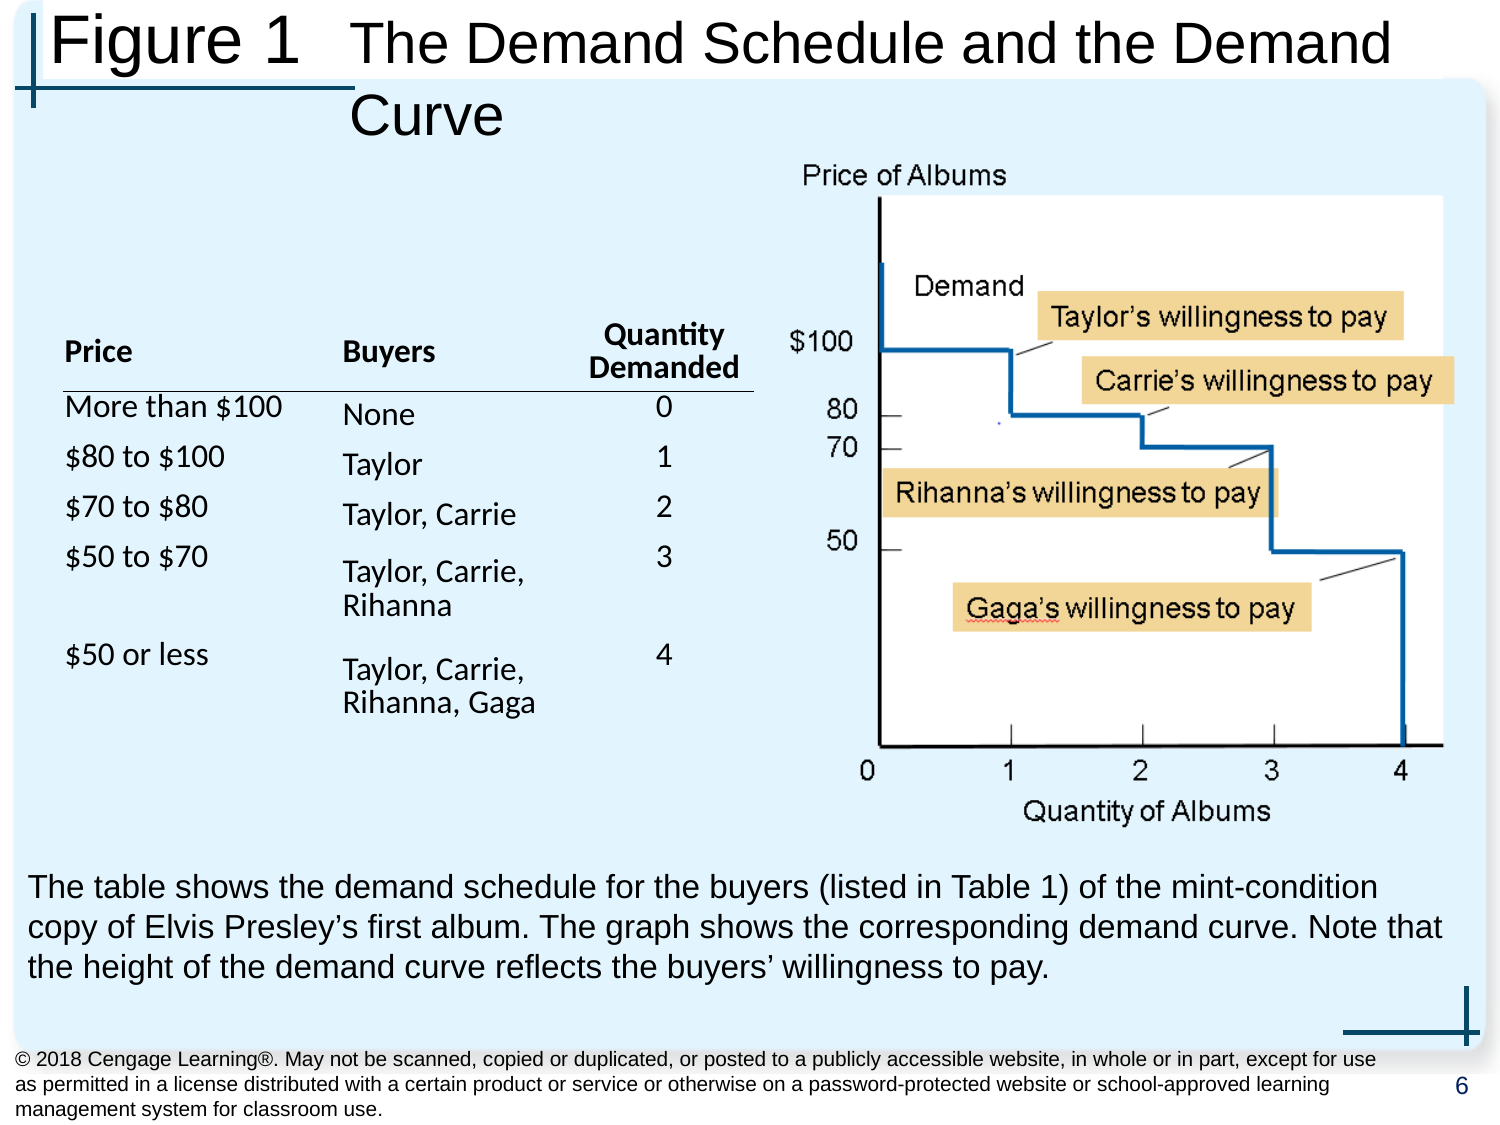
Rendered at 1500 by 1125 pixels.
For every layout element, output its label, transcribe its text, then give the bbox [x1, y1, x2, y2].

table_cell Taylor [341, 441, 575, 491]
table_header Buyers [341, 314, 575, 391]
table_cell $50 to $70 [63, 541, 341, 639]
table_cell $70 to $80 [63, 491, 341, 541]
footer © 2018 Cengage Learning®. May not be scanned, copied or duplicated, or posted to a publicly accessible website, in whole or in part, except for use as permitted in a license distributed with a certain product or service or otherwise on a password-protected website or school-approved learning management system for classroom use. [0, 1040, 1414, 1125]
slide_number 6 [1423, 1060, 1500, 1125]
table_cell More than $100 [63, 392, 341, 441]
table_cell 2 [575, 491, 754, 541]
table_cell None [341, 392, 575, 441]
list The table shows the demand schedule for the buyers (listed in Table 1) of the mint-condition copy of Elvis Presley’s first album. The graph shows the corresponding demand curve. Note that the height of the demand curve reflects the buyers’ willingness to pay. [12, 857, 1468, 1014]
table_cell $80 to $100 [63, 441, 341, 491]
title Figure 1 The Demand Schedule and the Demand Curve [34, 0, 1474, 142]
table_cell $50 or less [63, 639, 341, 737]
table_cell Taylor, Carrie [341, 491, 575, 541]
table_cell 1 [575, 441, 754, 491]
table_cell 0 [575, 392, 754, 441]
picture [0, 0, 1500, 1074]
table_header Price [63, 314, 341, 391]
table_cell 3 [575, 541, 754, 639]
table_cell 4 [575, 639, 754, 737]
table_cell Taylor, Carrie, Rihanna [341, 541, 575, 639]
table_cell Taylor, Carrie, Rihanna, Gaga [341, 639, 575, 737]
table_header Quantity Demanded [575, 314, 754, 391]
